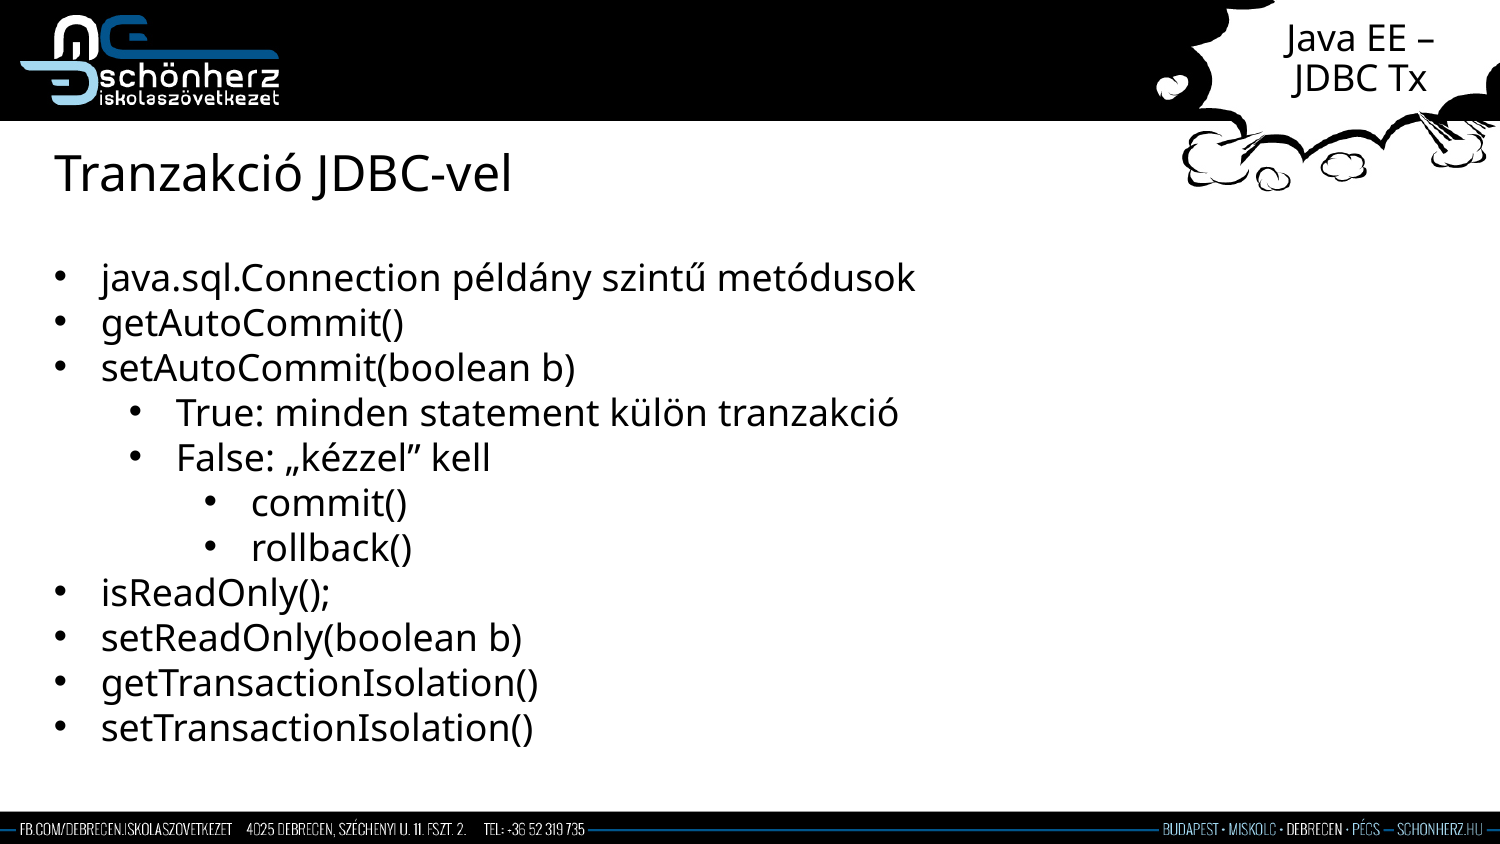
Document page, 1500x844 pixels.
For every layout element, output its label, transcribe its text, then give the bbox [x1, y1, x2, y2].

picture [0, 0, 1500, 844]
text_box java.sql.Connection példány szintű metódusok getAutoCommit() setAutoCommit(boolean b) True: minden statement külön tranzakció False: „kézzel” kell commit() rollback() isReadOnly(); setReadOnly(boolean b) getTransactionIsolation() setTransactionIsolation() [39, 246, 1455, 756]
title Java EE – JDBC Tx [1233, 11, 1488, 107]
subtitle Tranzakció JDBC-vel [39, 140, 1455, 213]
